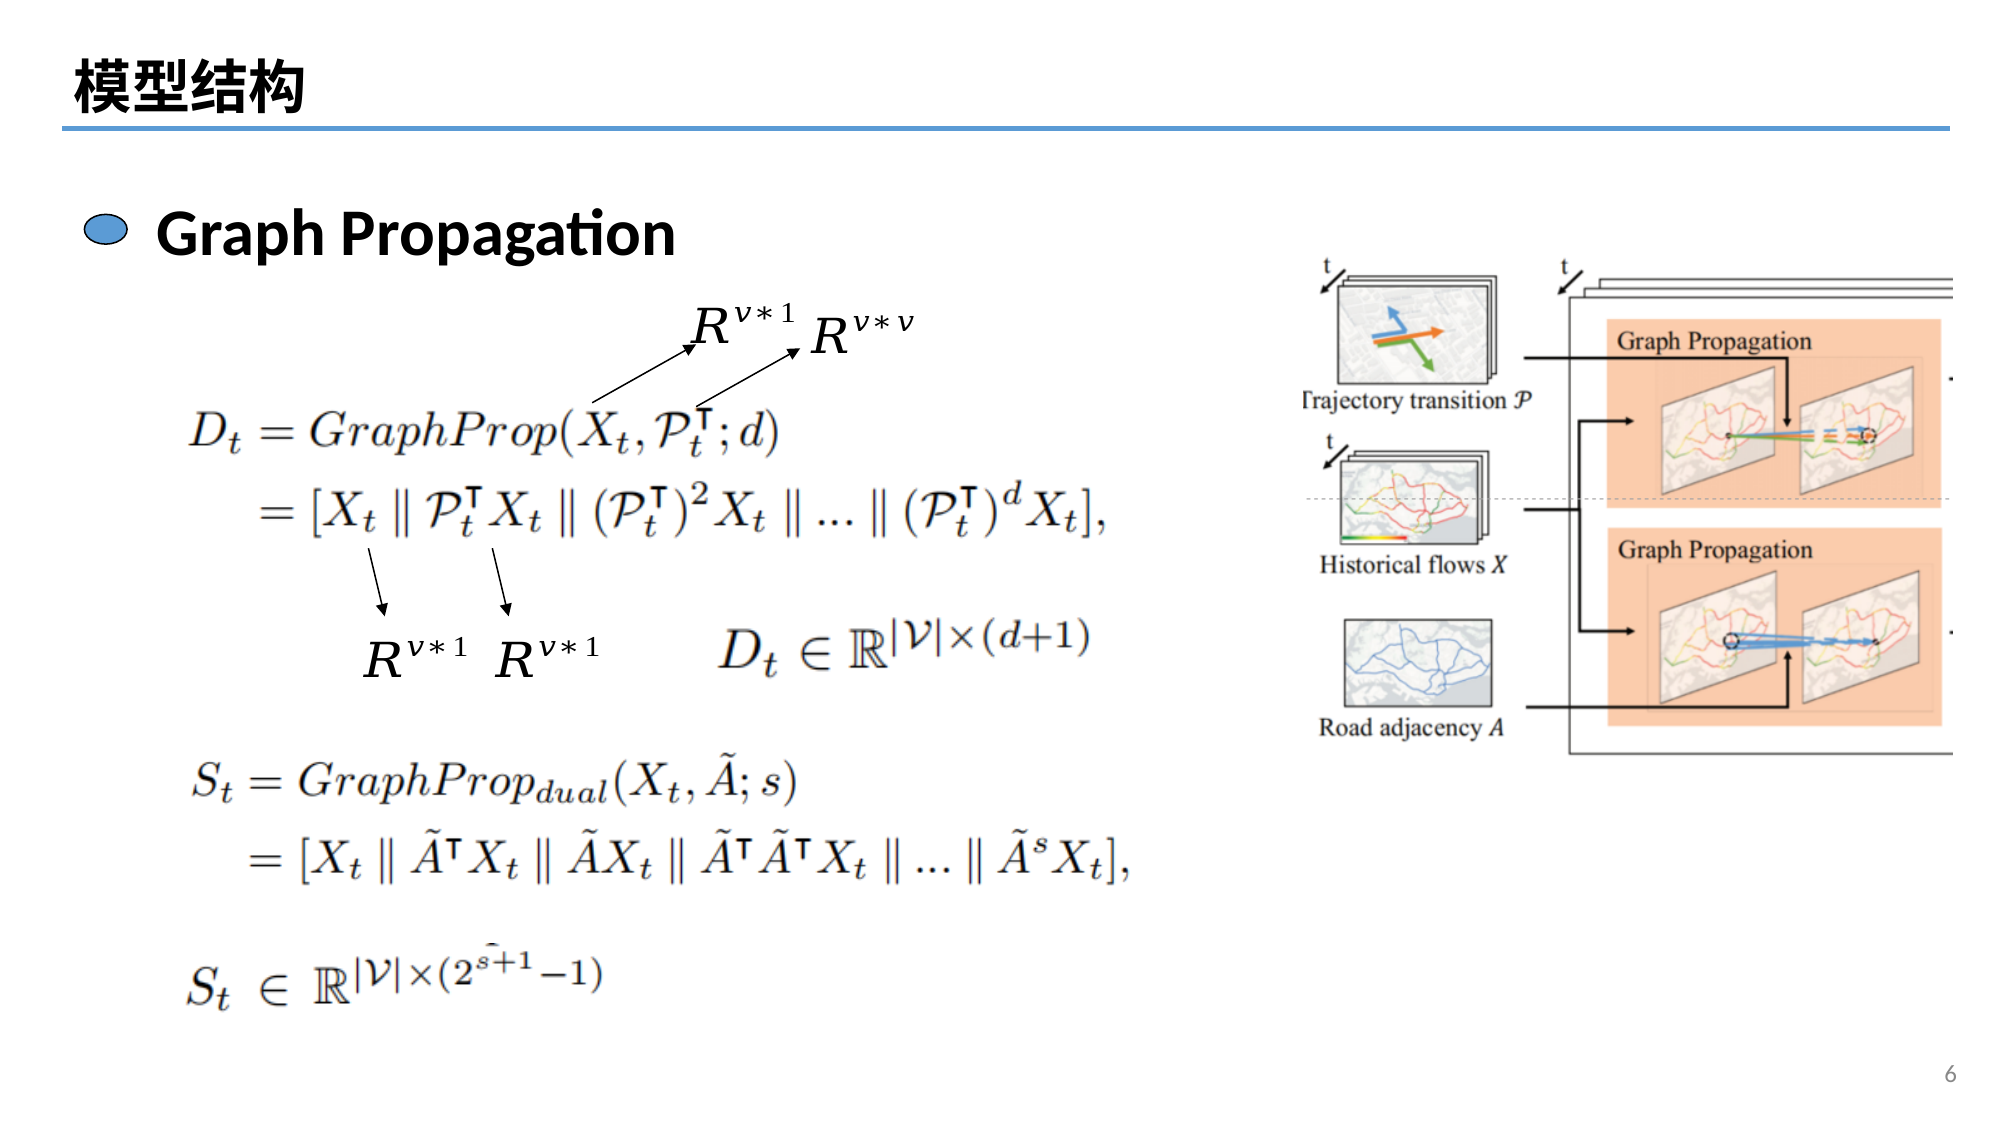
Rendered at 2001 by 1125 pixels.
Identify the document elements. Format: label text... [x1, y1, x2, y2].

picture [1303, 214, 1953, 784]
picture [709, 590, 1098, 696]
text_box Graph Propagation [142, 181, 770, 276]
text_box 模型结构 [59, 42, 593, 128]
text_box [696, 348, 801, 407]
picture [127, 374, 1122, 563]
picture [164, 943, 617, 1016]
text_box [492, 548, 509, 617]
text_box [592, 344, 697, 403]
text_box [368, 548, 385, 617]
text_box [84, 214, 128, 245]
slide_number 6 [1522, 1042, 1973, 1103]
picture [164, 736, 1156, 918]
